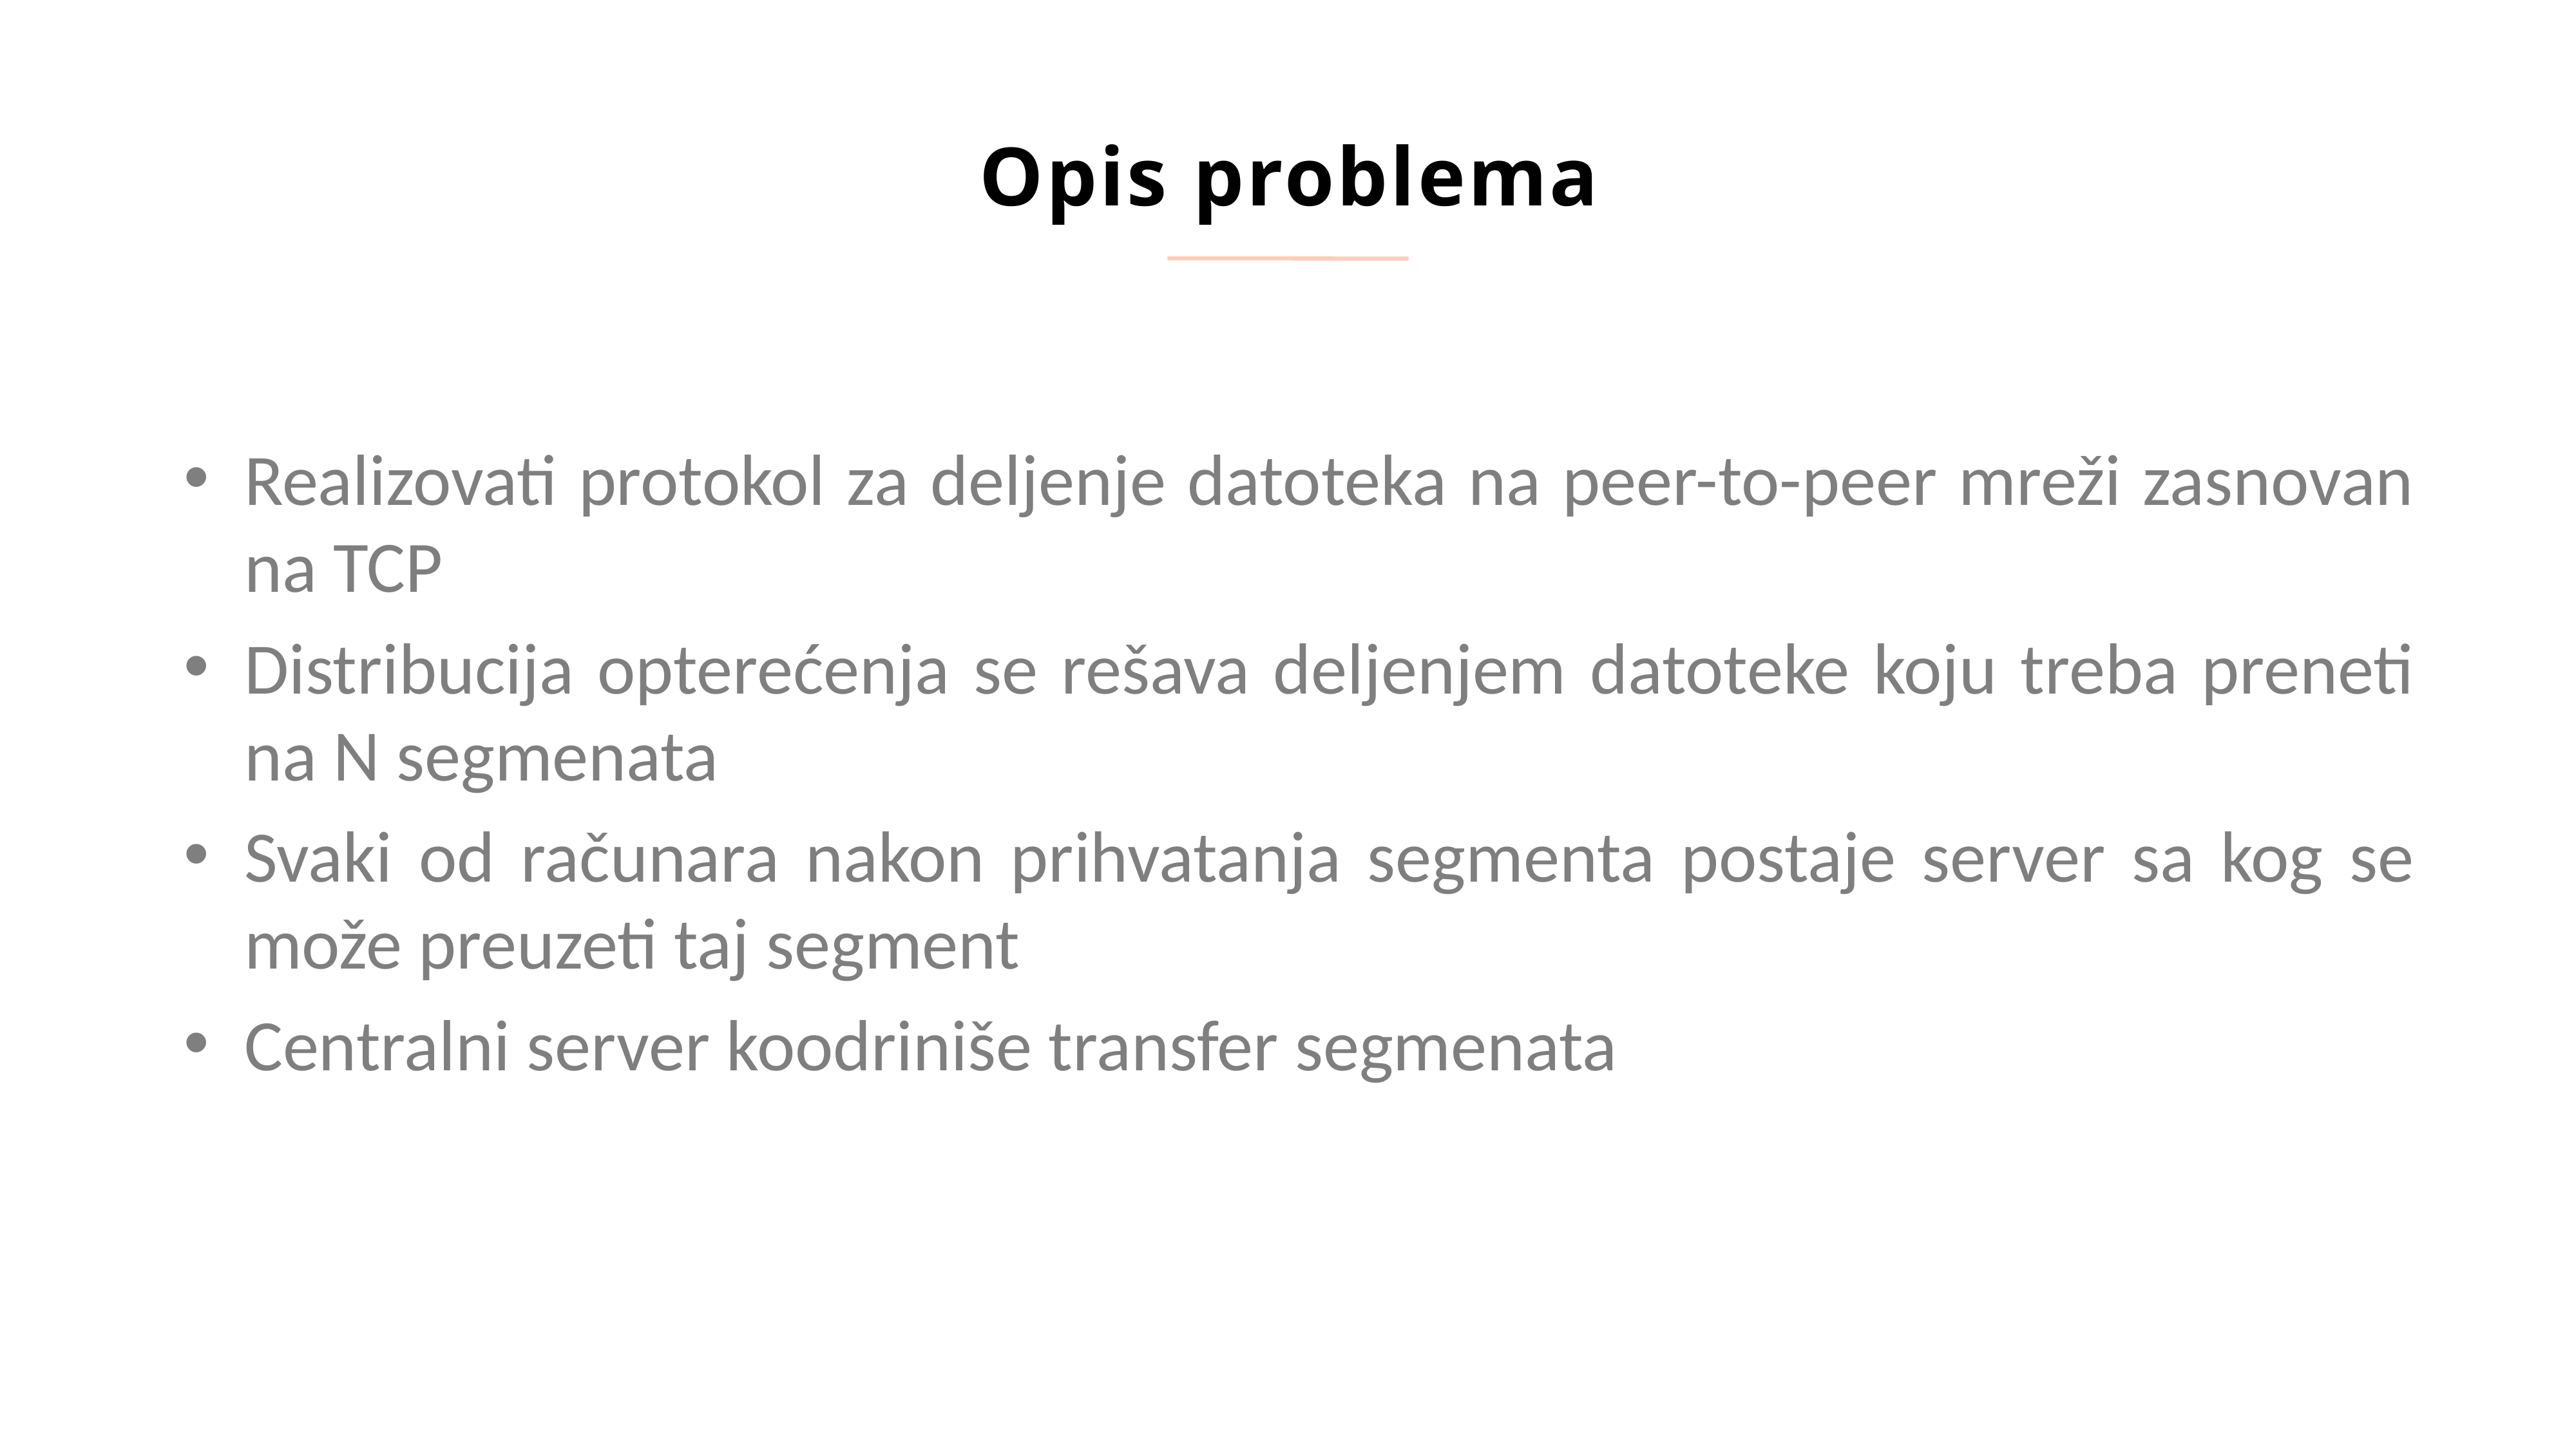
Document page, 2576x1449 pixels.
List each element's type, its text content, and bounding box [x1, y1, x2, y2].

text_box Realizovati protokol za deljenje datoteka na peer-to-peer mreži zasnovan na TCP Distribucija opterećenja se rešava deljenjem datoteke koju treba preneti na N segmenata Svaki od računara nakon prihvatanja segmenta postaje server sa kog se može preuzeti taj segment Centralni server koodriniše transfer segmenata [160, 421, 2439, 1198]
text_box Opis problema [933, 122, 1646, 227]
